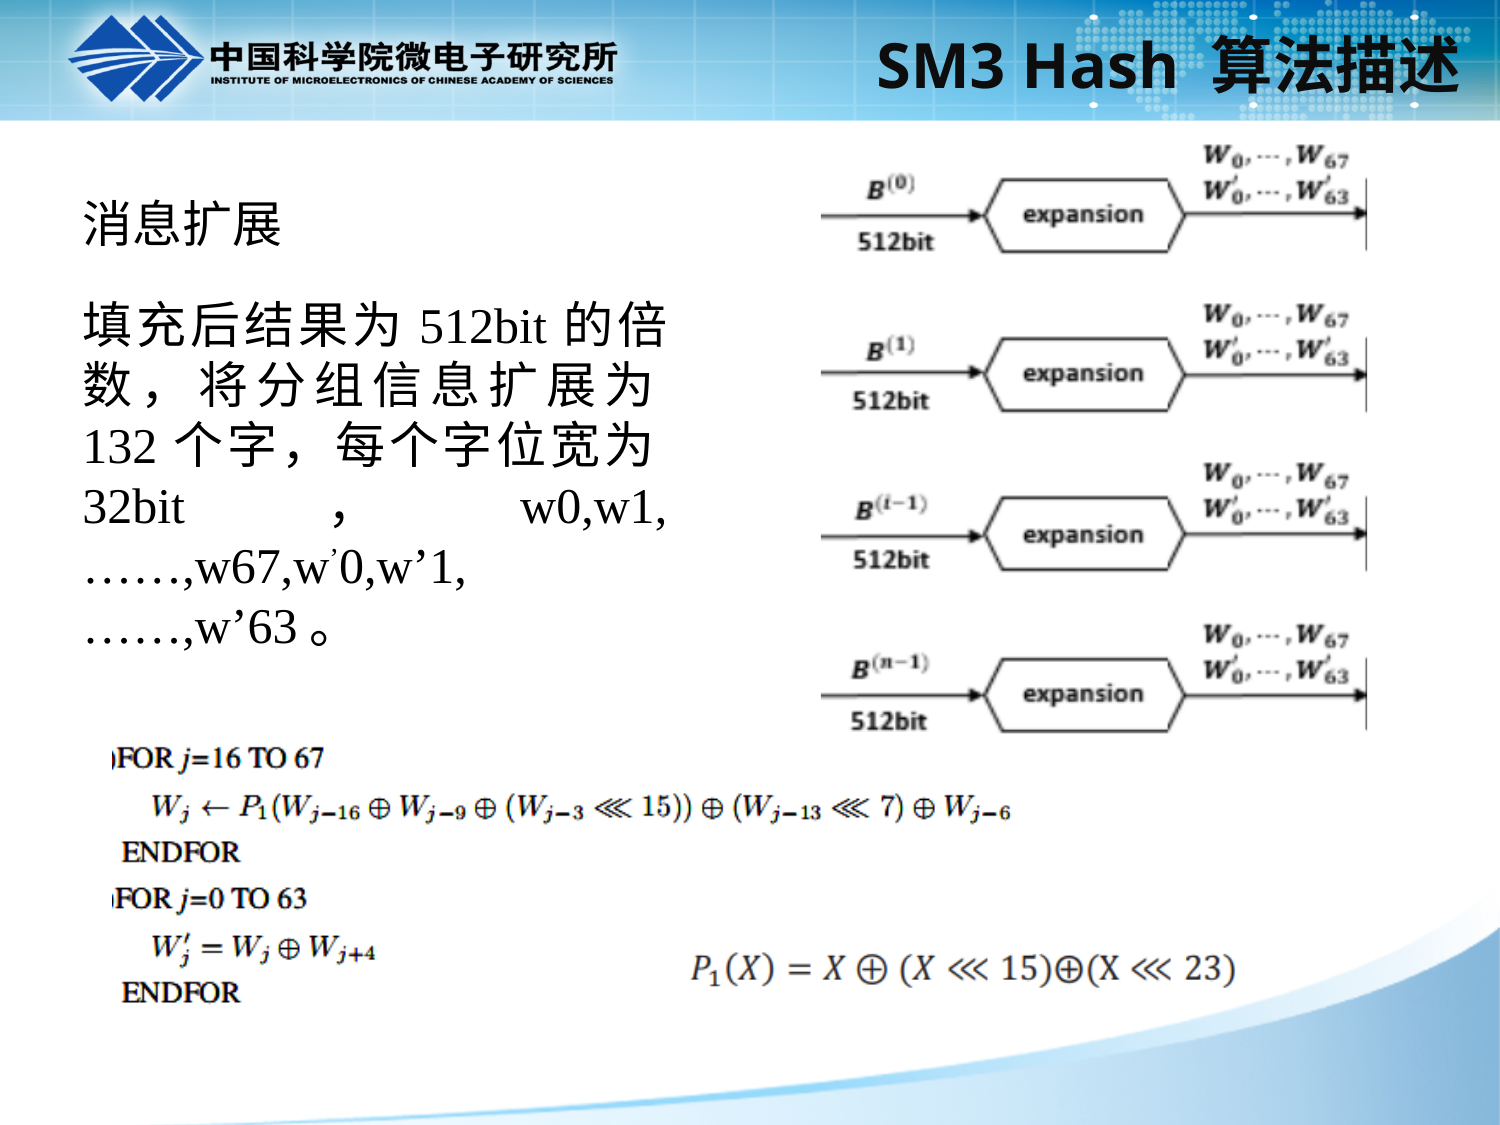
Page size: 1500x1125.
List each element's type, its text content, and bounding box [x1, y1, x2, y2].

picture [0, 0, 1500, 1125]
picture [1232, 11, 1237, 19]
text_box SM3 Hash 算法描述 [861, 19, 1500, 109]
picture [1223, 11, 1228, 19]
picture [1214, 11, 1220, 19]
list 消息扩展 填充后结果为512bit的倍数，将分组信息扩展为132个字，每个字位宽为32bit，w0,w1,……,w67,w’0,w’1,……,w’63。 [67, 184, 682, 1027]
